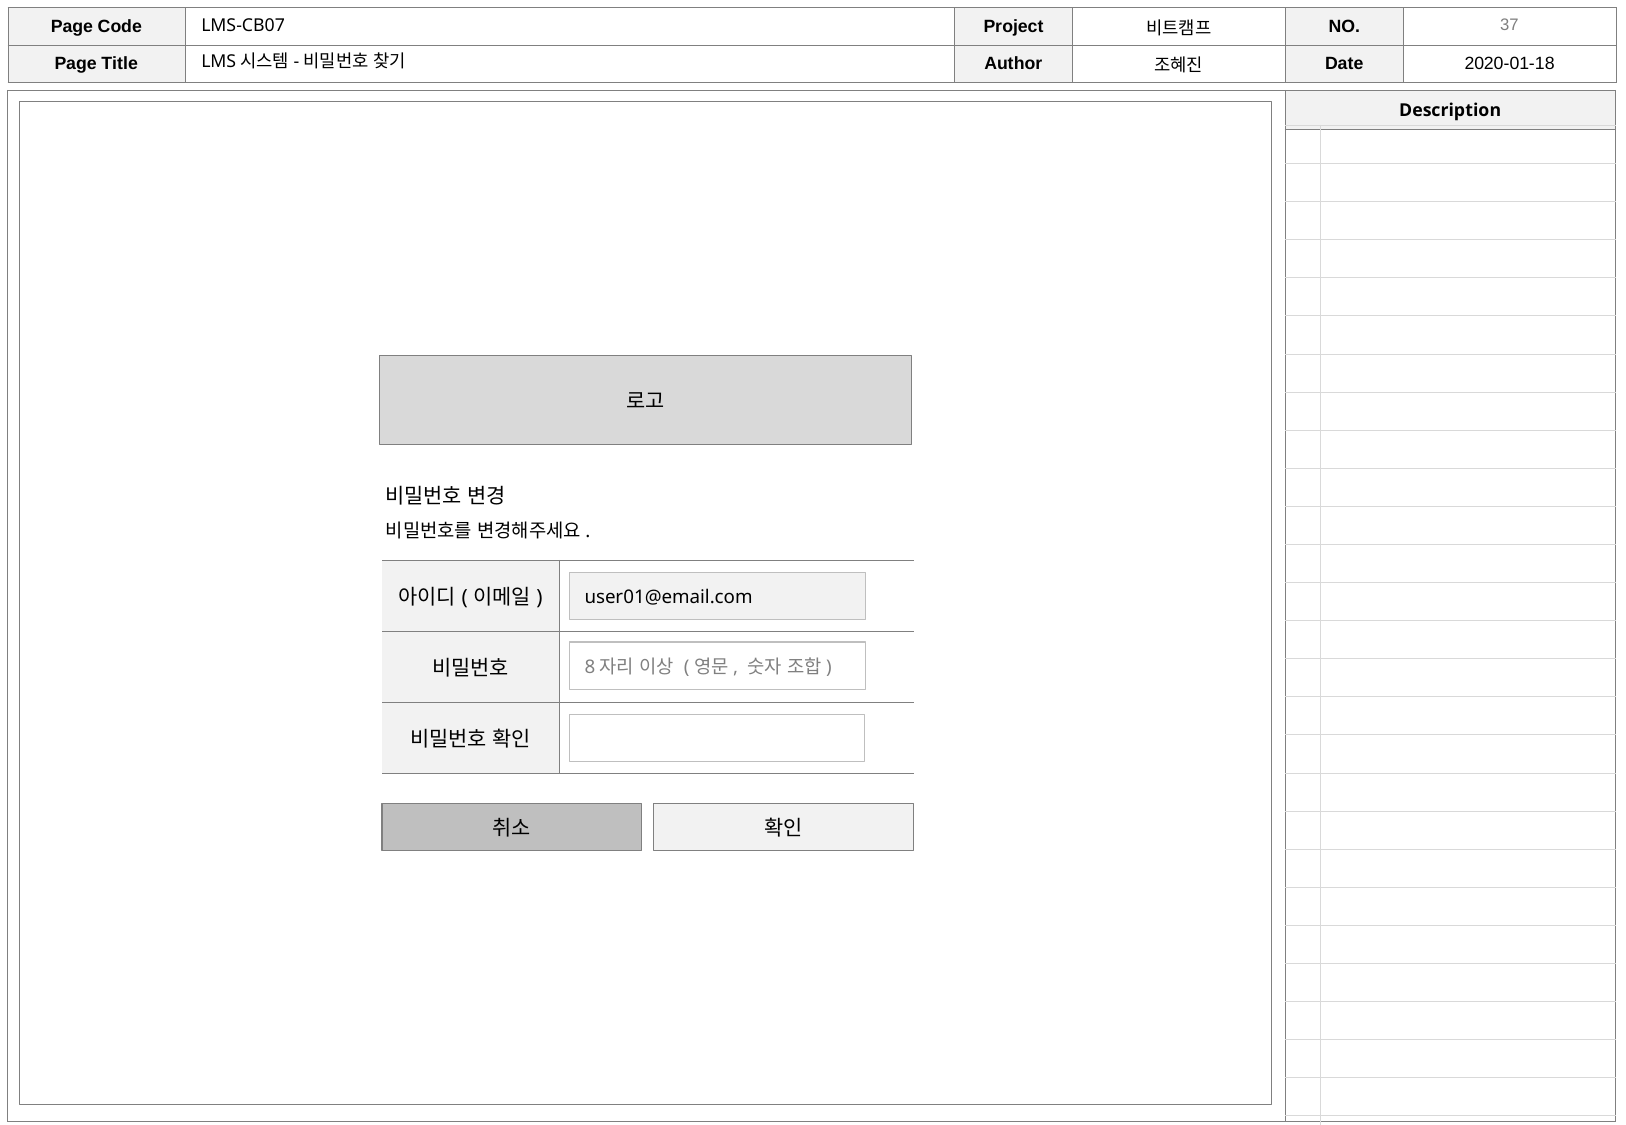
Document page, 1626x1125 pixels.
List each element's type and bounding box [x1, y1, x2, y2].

table_header [382, 561, 559, 631]
table_cell [1285, 1078, 1320, 1115]
table_cell [1321, 812, 1616, 849]
table_cell [1285, 964, 1320, 1001]
table_cell [1321, 431, 1616, 468]
table_cell [1285, 926, 1320, 963]
table_cell [1285, 202, 1320, 239]
table_cell [1321, 316, 1616, 354]
table_cell [1285, 850, 1320, 887]
table_cell [1285, 583, 1320, 620]
table_cell [1285, 278, 1320, 315]
table_cell [1285, 1116, 1320, 1125]
table_cell [1321, 240, 1616, 277]
table_cell [1321, 621, 1616, 658]
table_cell [1285, 355, 1320, 392]
table_cell [1321, 774, 1616, 811]
table_cell [1285, 507, 1320, 544]
text_box [186, 6, 955, 79]
table_cell [1285, 545, 1320, 582]
table_cell [1285, 888, 1320, 925]
table_cell [1321, 964, 1616, 1001]
table_cell [1285, 697, 1320, 734]
table_cell [1321, 926, 1616, 963]
table_cell [1285, 735, 1320, 773]
table_cell [1285, 469, 1320, 506]
table_header [560, 561, 914, 631]
table_header [1321, 126, 1616, 163]
table_cell [1321, 1116, 1616, 1125]
table_cell [382, 703, 559, 773]
table_cell [1285, 812, 1320, 849]
table_cell [1321, 393, 1616, 430]
table_cell [1321, 735, 1616, 773]
table_cell [1321, 850, 1616, 887]
table_cell [1321, 507, 1616, 544]
table_cell [1321, 545, 1616, 582]
table_cell [1285, 774, 1320, 811]
text_box [17, 100, 1274, 1106]
table_cell [1321, 164, 1616, 201]
table_cell [560, 632, 914, 702]
table_cell [1285, 621, 1320, 658]
table_cell [1321, 583, 1616, 620]
table_cell [1321, 202, 1616, 239]
table_cell [1285, 164, 1320, 201]
table_cell [1285, 393, 1320, 430]
table_cell [1285, 1040, 1320, 1077]
table_cell [1321, 278, 1616, 315]
table_cell [1285, 659, 1320, 696]
table_cell [560, 703, 914, 773]
table_cell [1285, 316, 1320, 354]
table_cell [1321, 659, 1616, 696]
table_cell [1285, 240, 1320, 277]
table_cell [1321, 697, 1616, 734]
table_cell [382, 632, 559, 702]
table_header [1285, 126, 1320, 163]
table_cell [1321, 355, 1616, 392]
table_cell [1321, 1002, 1616, 1039]
table_cell [1285, 431, 1320, 468]
table_cell [1321, 469, 1616, 506]
table_cell [1321, 1040, 1616, 1077]
table_cell [1285, 1002, 1320, 1039]
table_cell [1321, 888, 1616, 925]
table_cell [1321, 1078, 1616, 1115]
